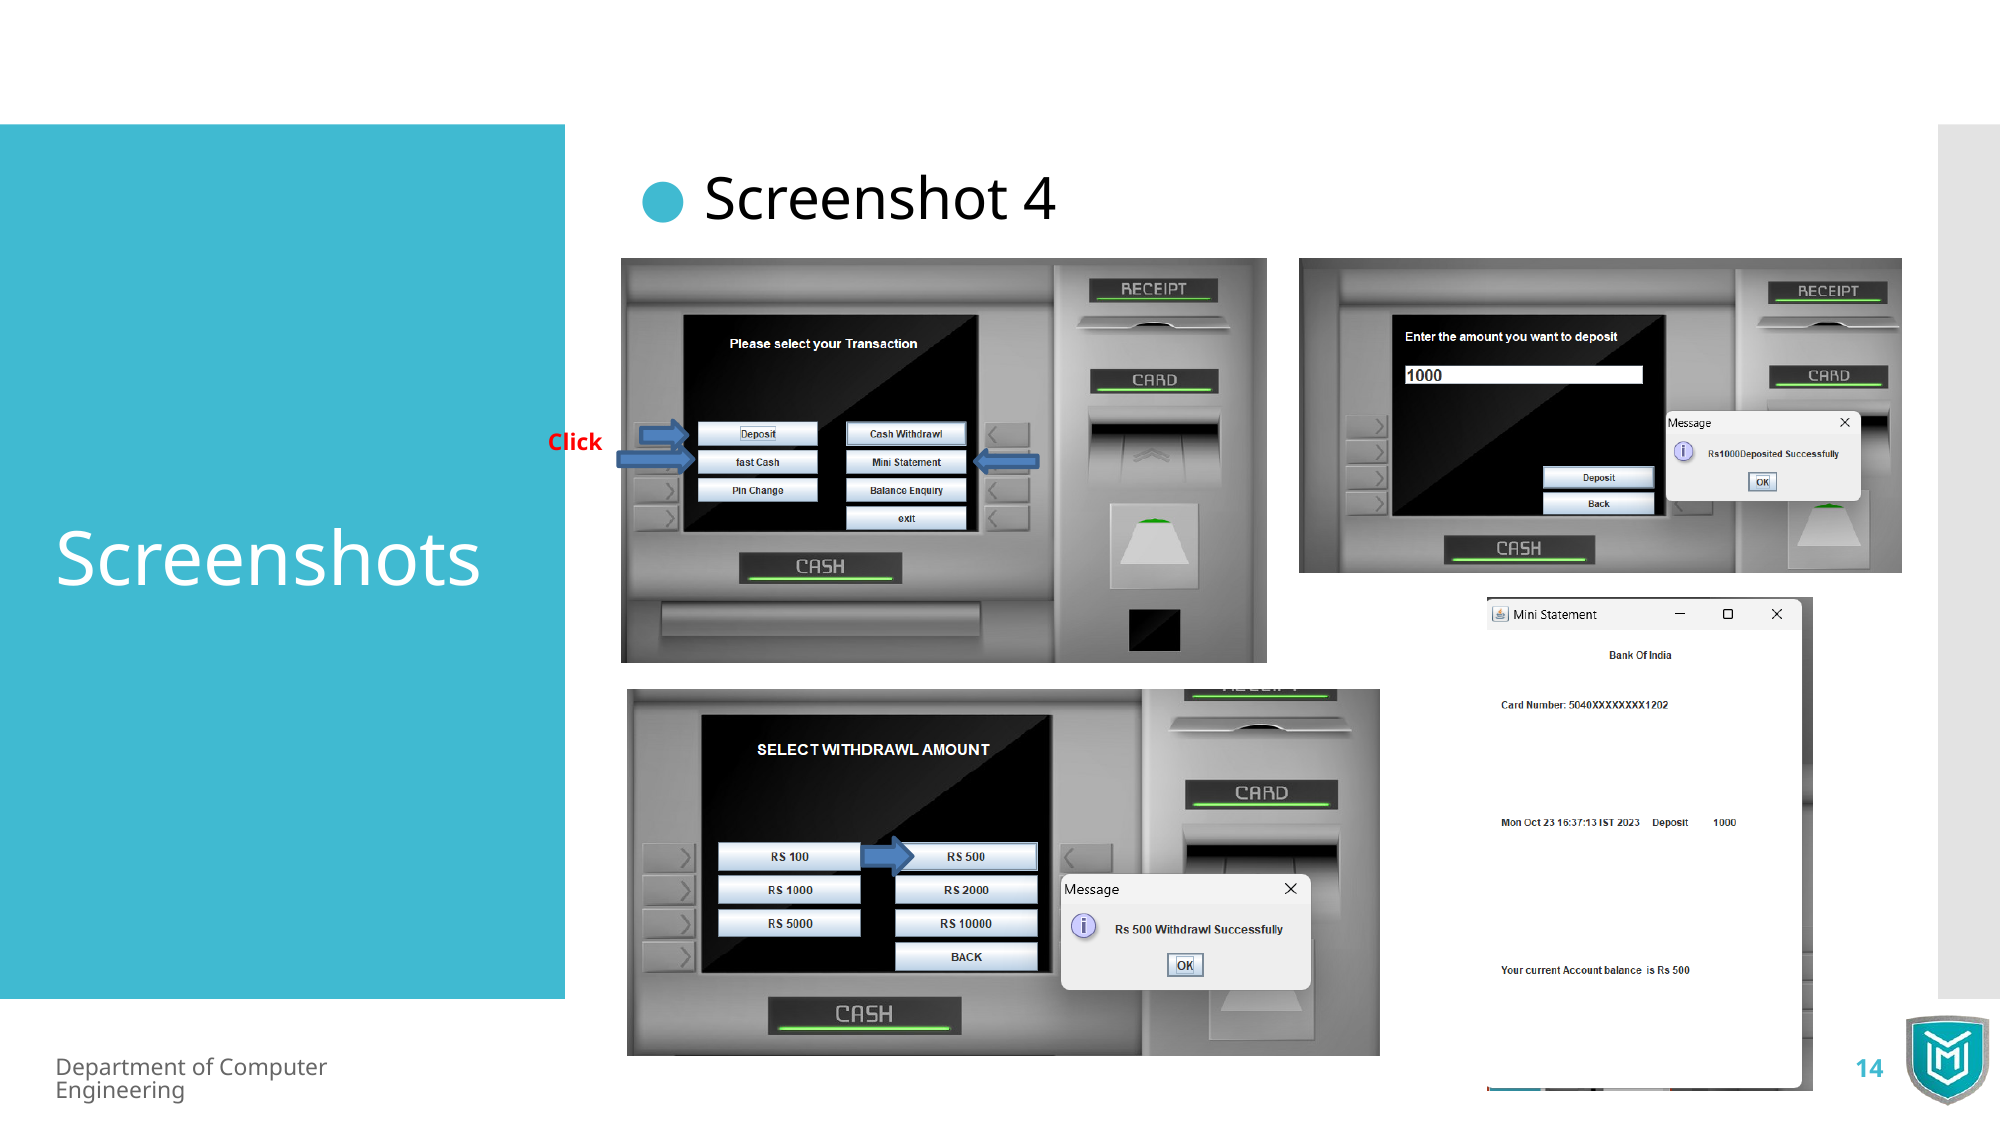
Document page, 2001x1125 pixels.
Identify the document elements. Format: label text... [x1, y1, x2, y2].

picture [620, 258, 1267, 663]
picture [1299, 258, 1903, 573]
slide_number 14 [1848, 1061, 1888, 1125]
text_box Screenshots [53, 508, 488, 601]
text_box Screenshot 4 [637, 149, 1753, 231]
picture [1487, 597, 1813, 1091]
footer Department of Computer Engineering [53, 1056, 428, 1125]
text_box Click [533, 420, 615, 463]
picture [1896, 995, 2000, 1125]
picture [627, 688, 1380, 1057]
